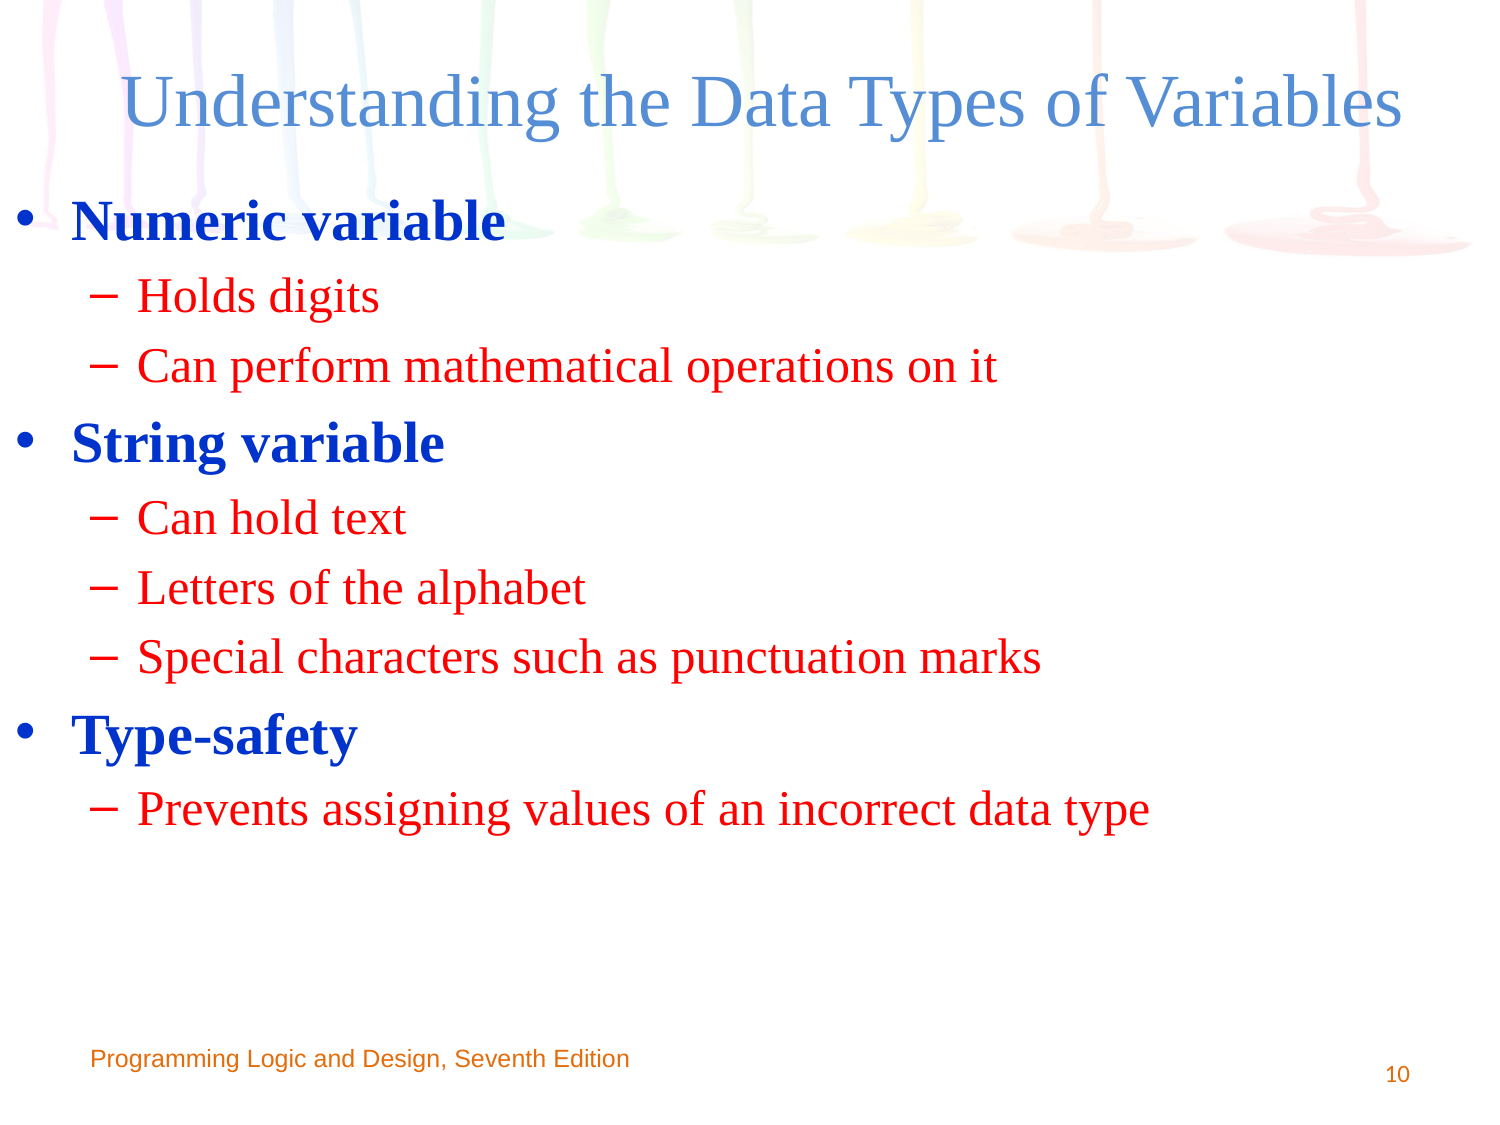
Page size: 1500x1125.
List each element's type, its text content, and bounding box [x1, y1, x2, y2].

list Numeric variable Holds digits Can perform mathematical operations on it String variable Can hold text Letters of the alphabet Special characters such as punctuation marks Type-safety Prevents assigning values of an incorrect data type [0, 174, 1500, 1006]
footer Programming Logic and Design, Seventh Edition [75, 1042, 988, 1103]
slide_number 10 [1074, 1042, 1425, 1103]
picture [0, 0, 1500, 174]
title Understanding the Data Types of Variables [87, 24, 1438, 168]
